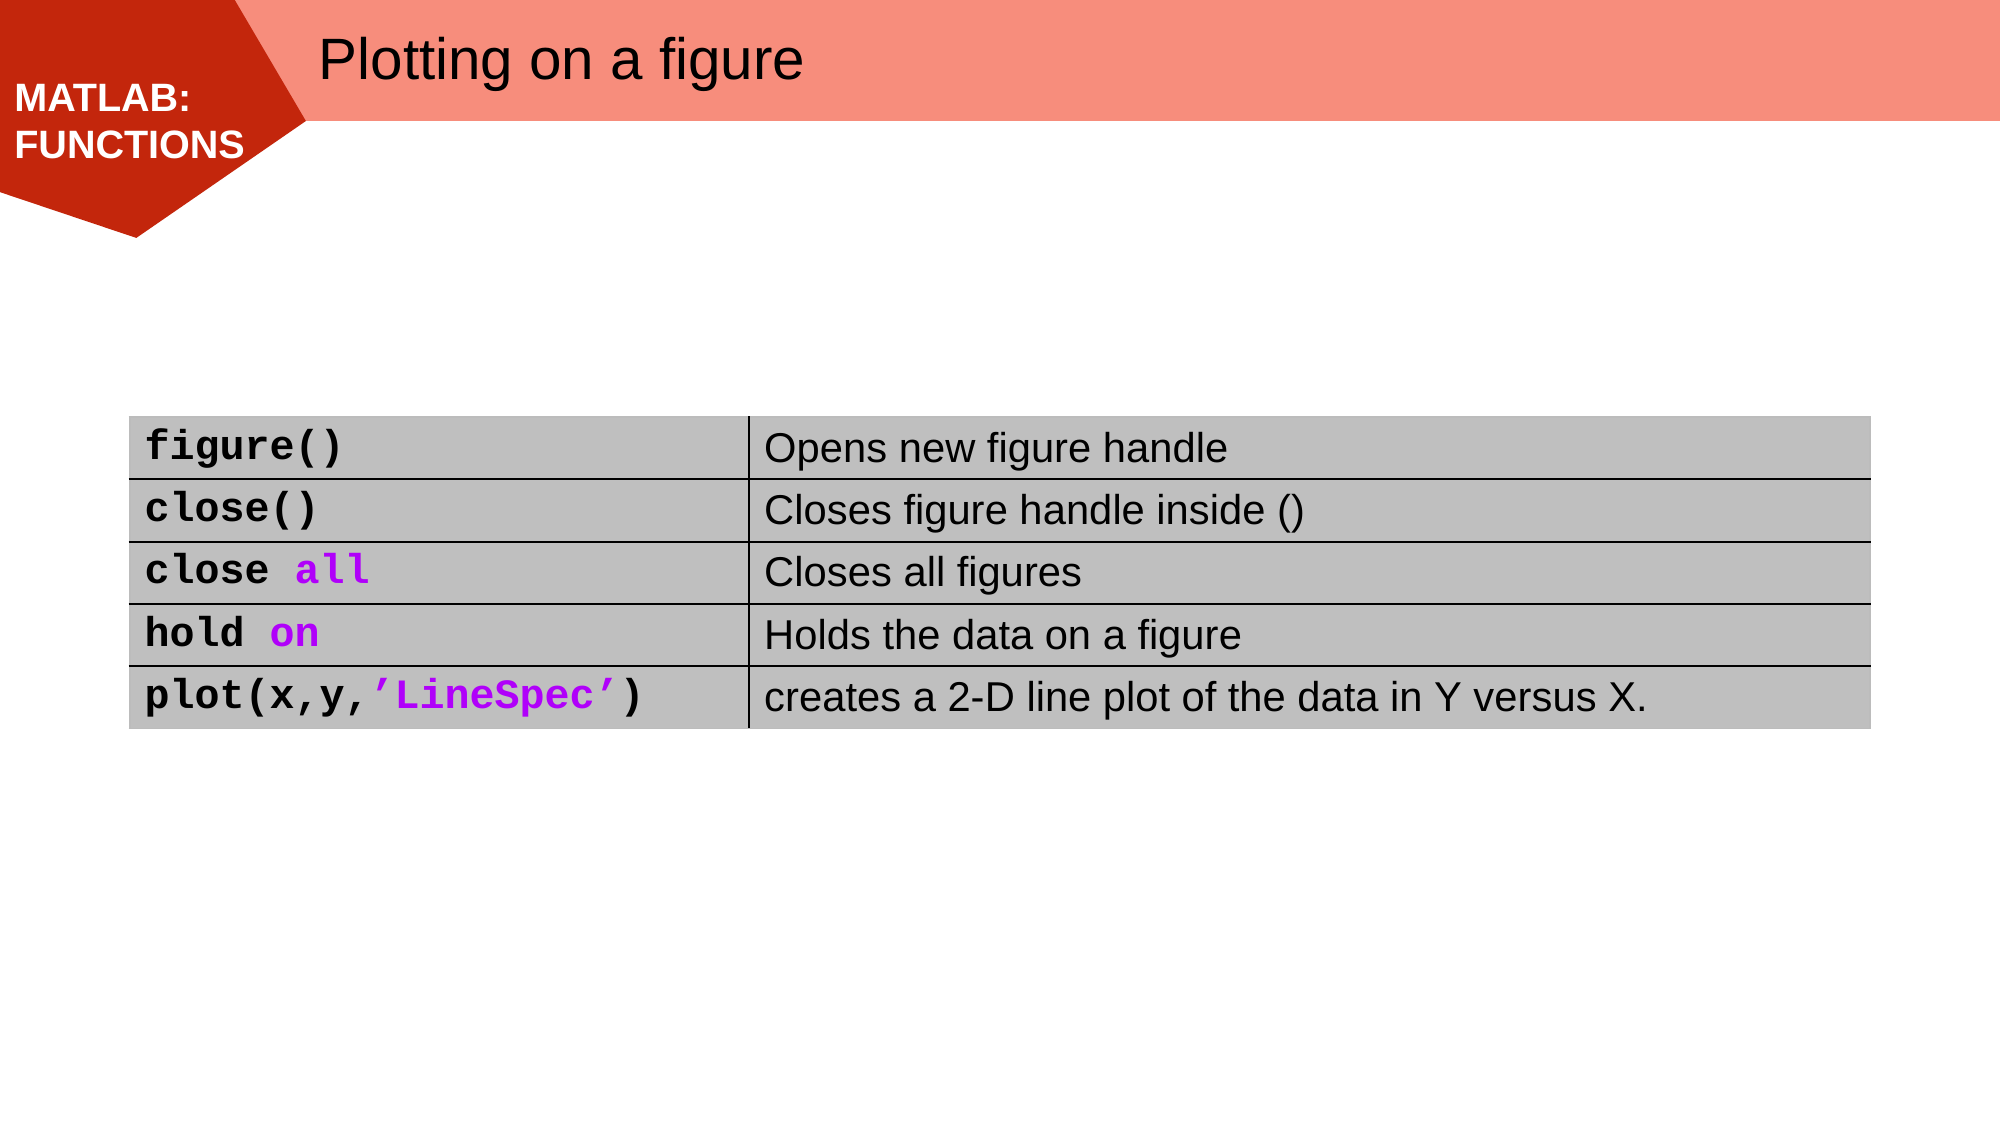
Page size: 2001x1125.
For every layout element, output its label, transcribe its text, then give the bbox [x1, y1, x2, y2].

table_cell creates a 2-D line plot of the data in Y versus X. [750, 667, 1869, 728]
list Plotting on a figure [304, 14, 2000, 107]
table_cell close() [131, 480, 748, 541]
table_cell Closes figure handle inside () [750, 480, 1869, 541]
table_cell Closes all figures [750, 543, 1869, 603]
table_cell plot(x,y,’LineSpec’) [131, 667, 748, 728]
table_header figure() [131, 418, 748, 478]
table_header Opens new figure handle [750, 418, 1869, 478]
table_cell Holds the data on a figure [750, 605, 1869, 665]
table_cell close all [131, 543, 748, 603]
table_cell hold on [131, 605, 748, 665]
